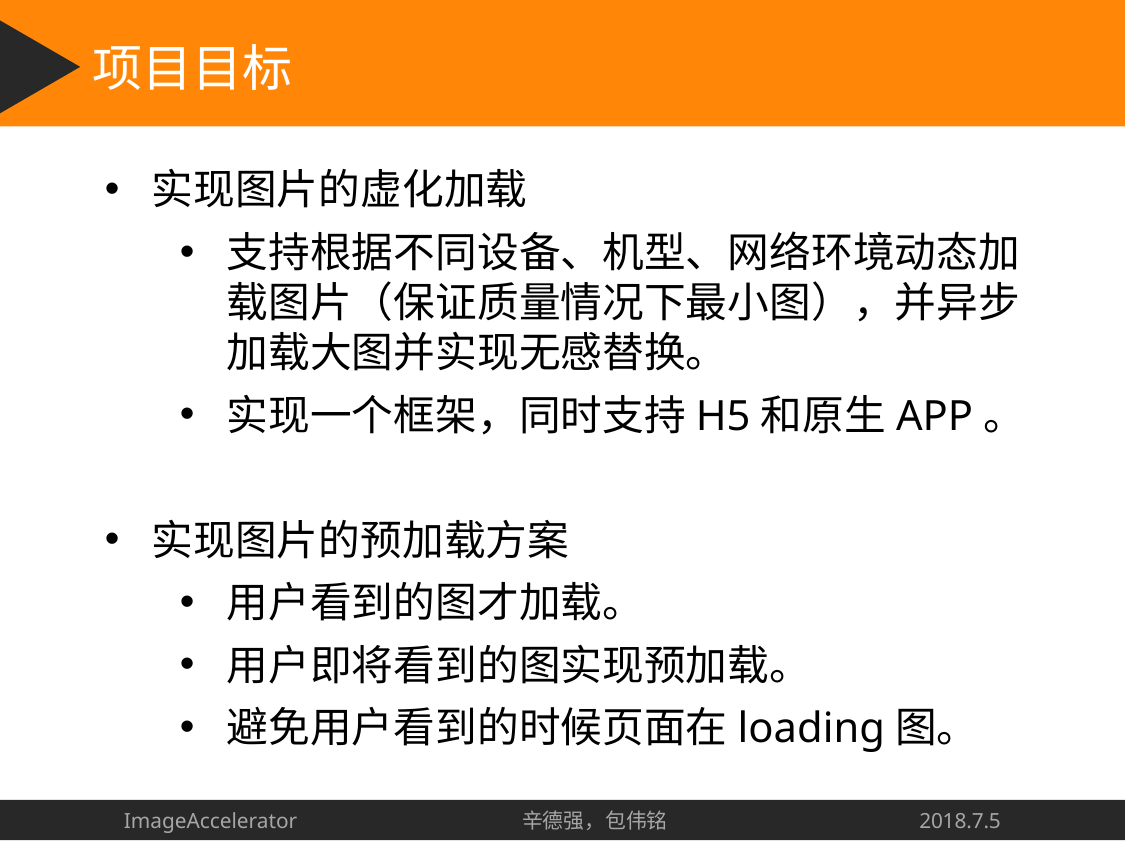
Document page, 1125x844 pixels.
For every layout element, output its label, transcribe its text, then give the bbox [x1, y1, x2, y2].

text_box [0, 0, 1125, 127]
text_box 项目目标 [77, 29, 308, 104]
text_box [0, 20, 81, 114]
text_box ImageAccelerator 辛德强，包伟铭 2018.7.5 [0, 799, 1125, 840]
text_box 实现图片的虚化加载 支持根据不同设备、机型、网络环境动态加载图片（保证质量情况下最小图），并异步加载大图并实现无感替换。 实现一个框架，同时支持H5和原生APP。 实现图片的预加载方案 用户看到的图才加载。 用户即将看到的图实现预加载。 避免用户看到的时候页面在loading图。 [90, 155, 1047, 759]
